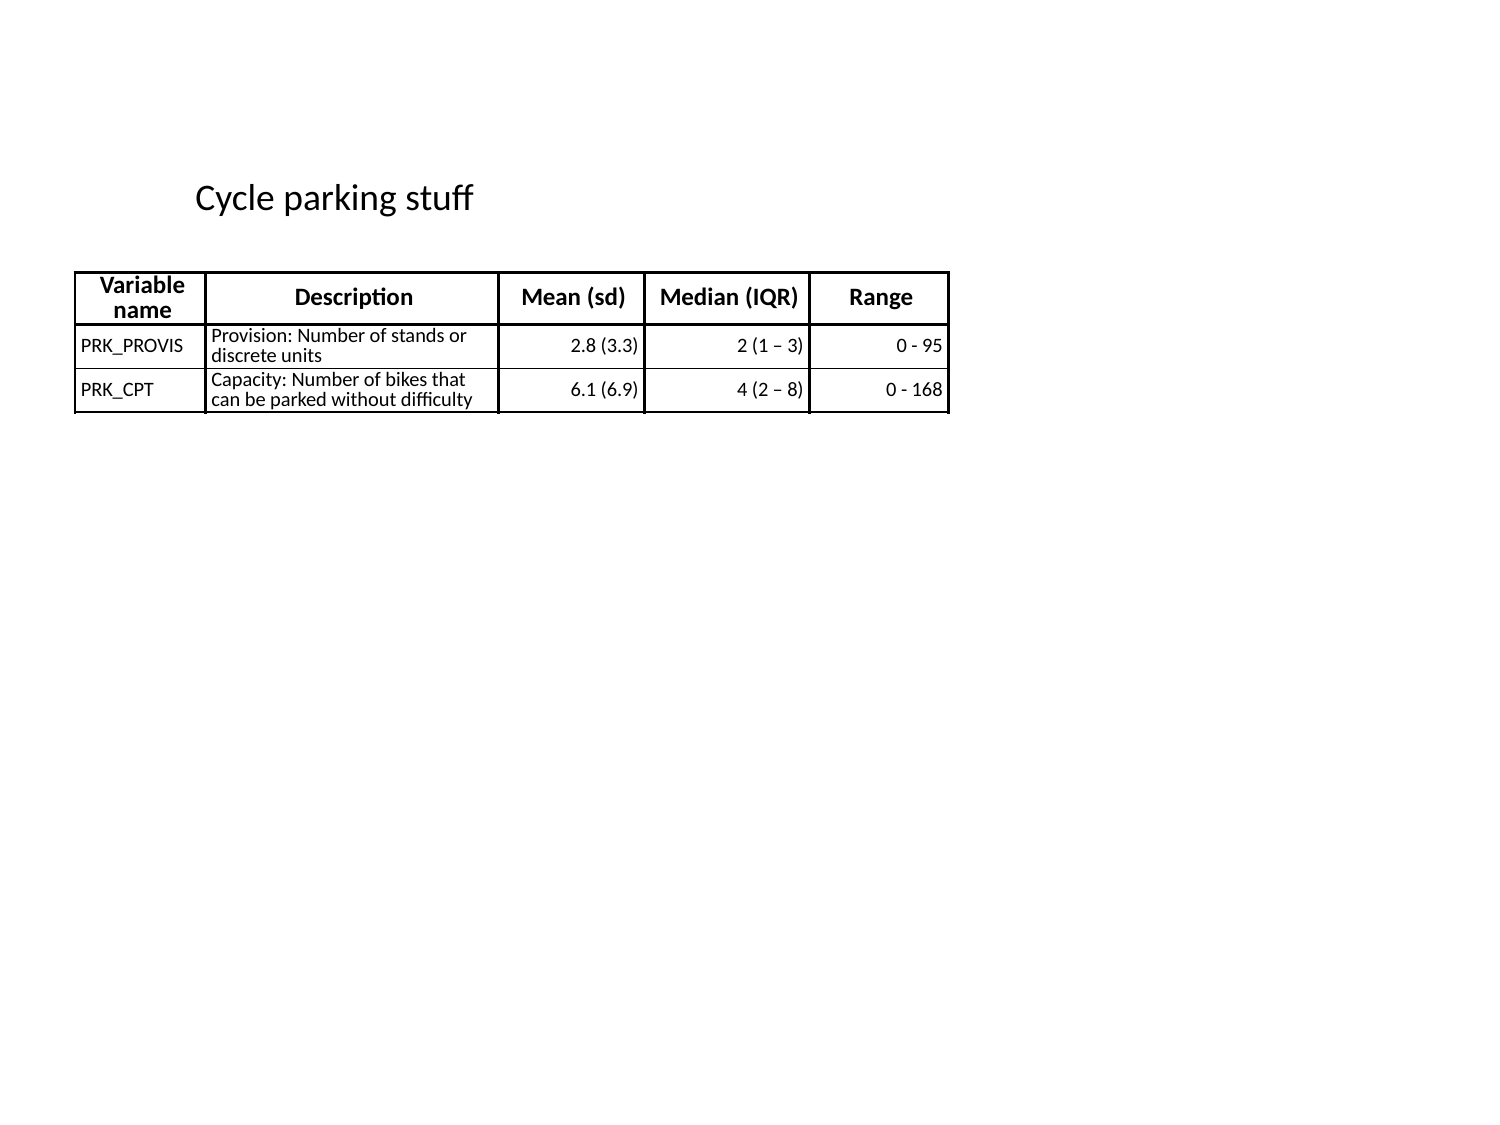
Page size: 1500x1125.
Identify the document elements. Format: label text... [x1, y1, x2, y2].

text_box Cycle parking stuff [180, 165, 490, 225]
table_header Variable name [76, 274, 204, 323]
table_cell 2 (1 – 3) [646, 326, 808, 368]
table_cell Provision: Number of stands or discrete units [207, 326, 497, 368]
table_cell PRK_CPT [76, 369, 204, 411]
table_cell 6.1 (6.9) [500, 369, 643, 411]
table_cell 0 - 168 [811, 369, 947, 411]
table_cell 4 (2 – 8) [646, 369, 808, 411]
table_cell PRK_PROVIS [76, 326, 204, 368]
table_header Mean (sd) [500, 274, 643, 323]
table_cell 0 - 95 [811, 326, 947, 368]
table_cell 2.8 (3.3) [500, 326, 643, 368]
table_header Range [811, 274, 947, 323]
table_header Median (IQR) [646, 274, 808, 323]
table_header Description [207, 274, 497, 323]
table_cell Capacity: Number of bikes that can be parked without difficulty [207, 369, 497, 411]
